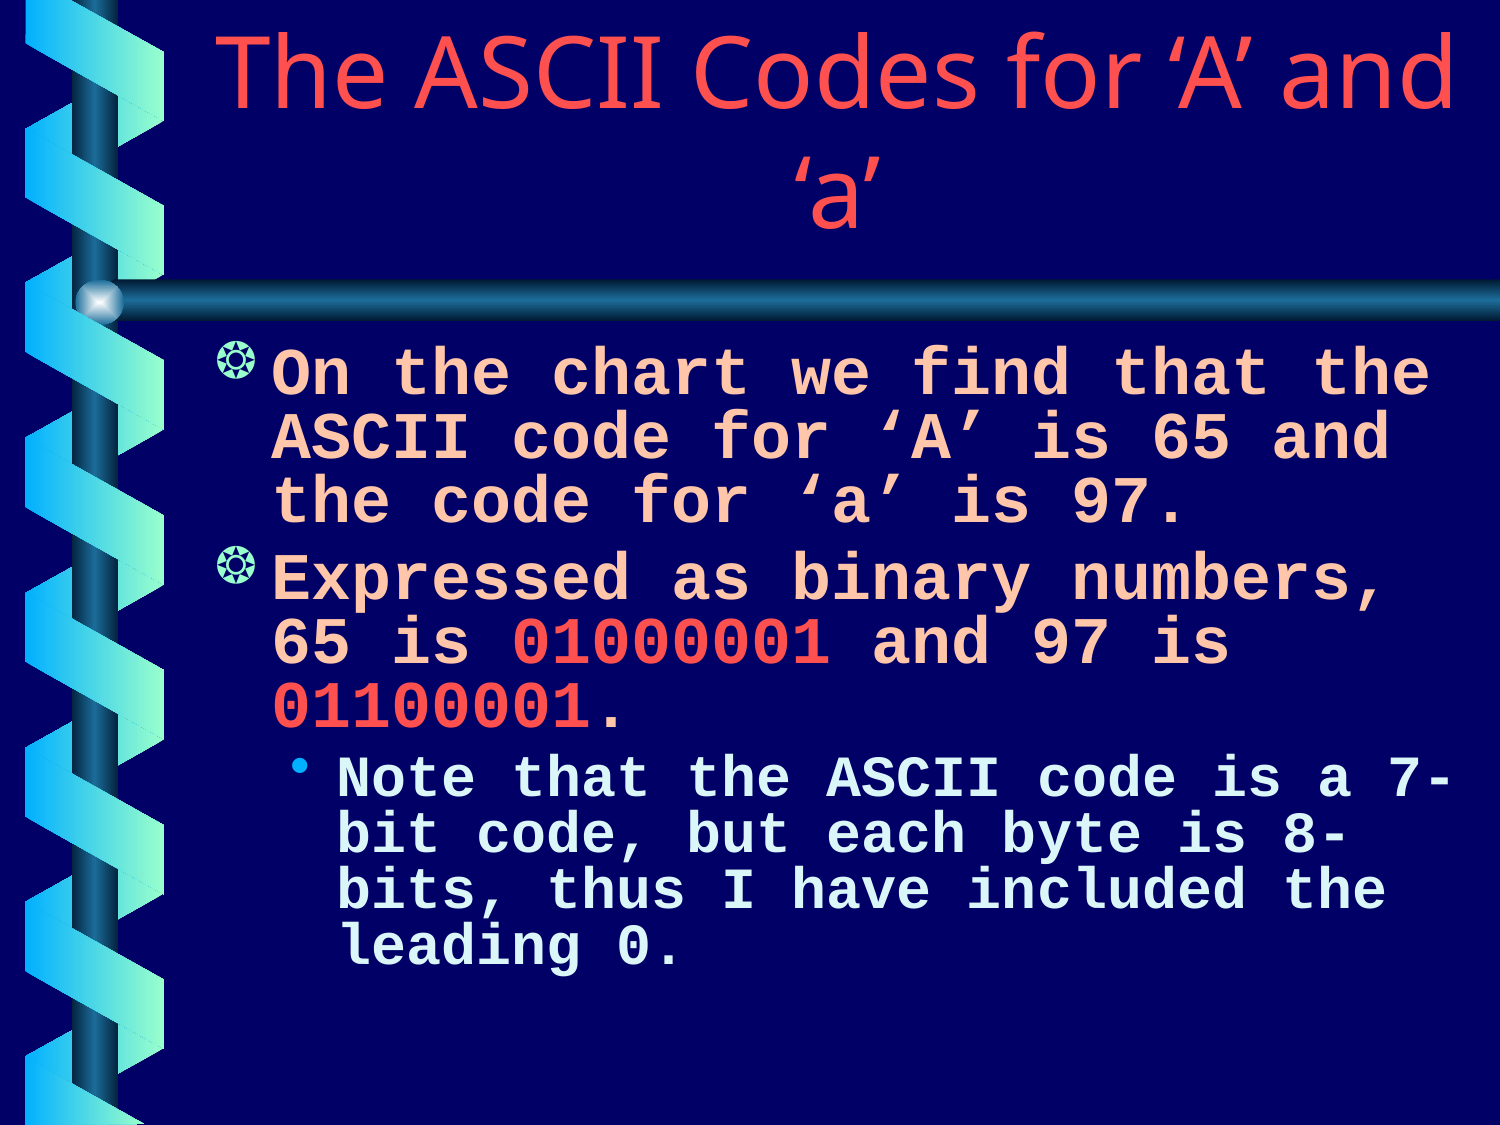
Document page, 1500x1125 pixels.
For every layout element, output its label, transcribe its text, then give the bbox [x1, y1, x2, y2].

list On the chart we find that the ASCII code for ‘A’ is 65 and the code for ‘a’ is 97. Expressed as binary numbers, 65 is 01000001 and 97 is 01100001. Note that the ASCII code is a 7-bit code, but each byte is 8-bits, thus I have included the leading 0. [200, 335, 1475, 1011]
title The ASCII Codes for ‘A’ and ‘a’ [200, 68, 1475, 257]
